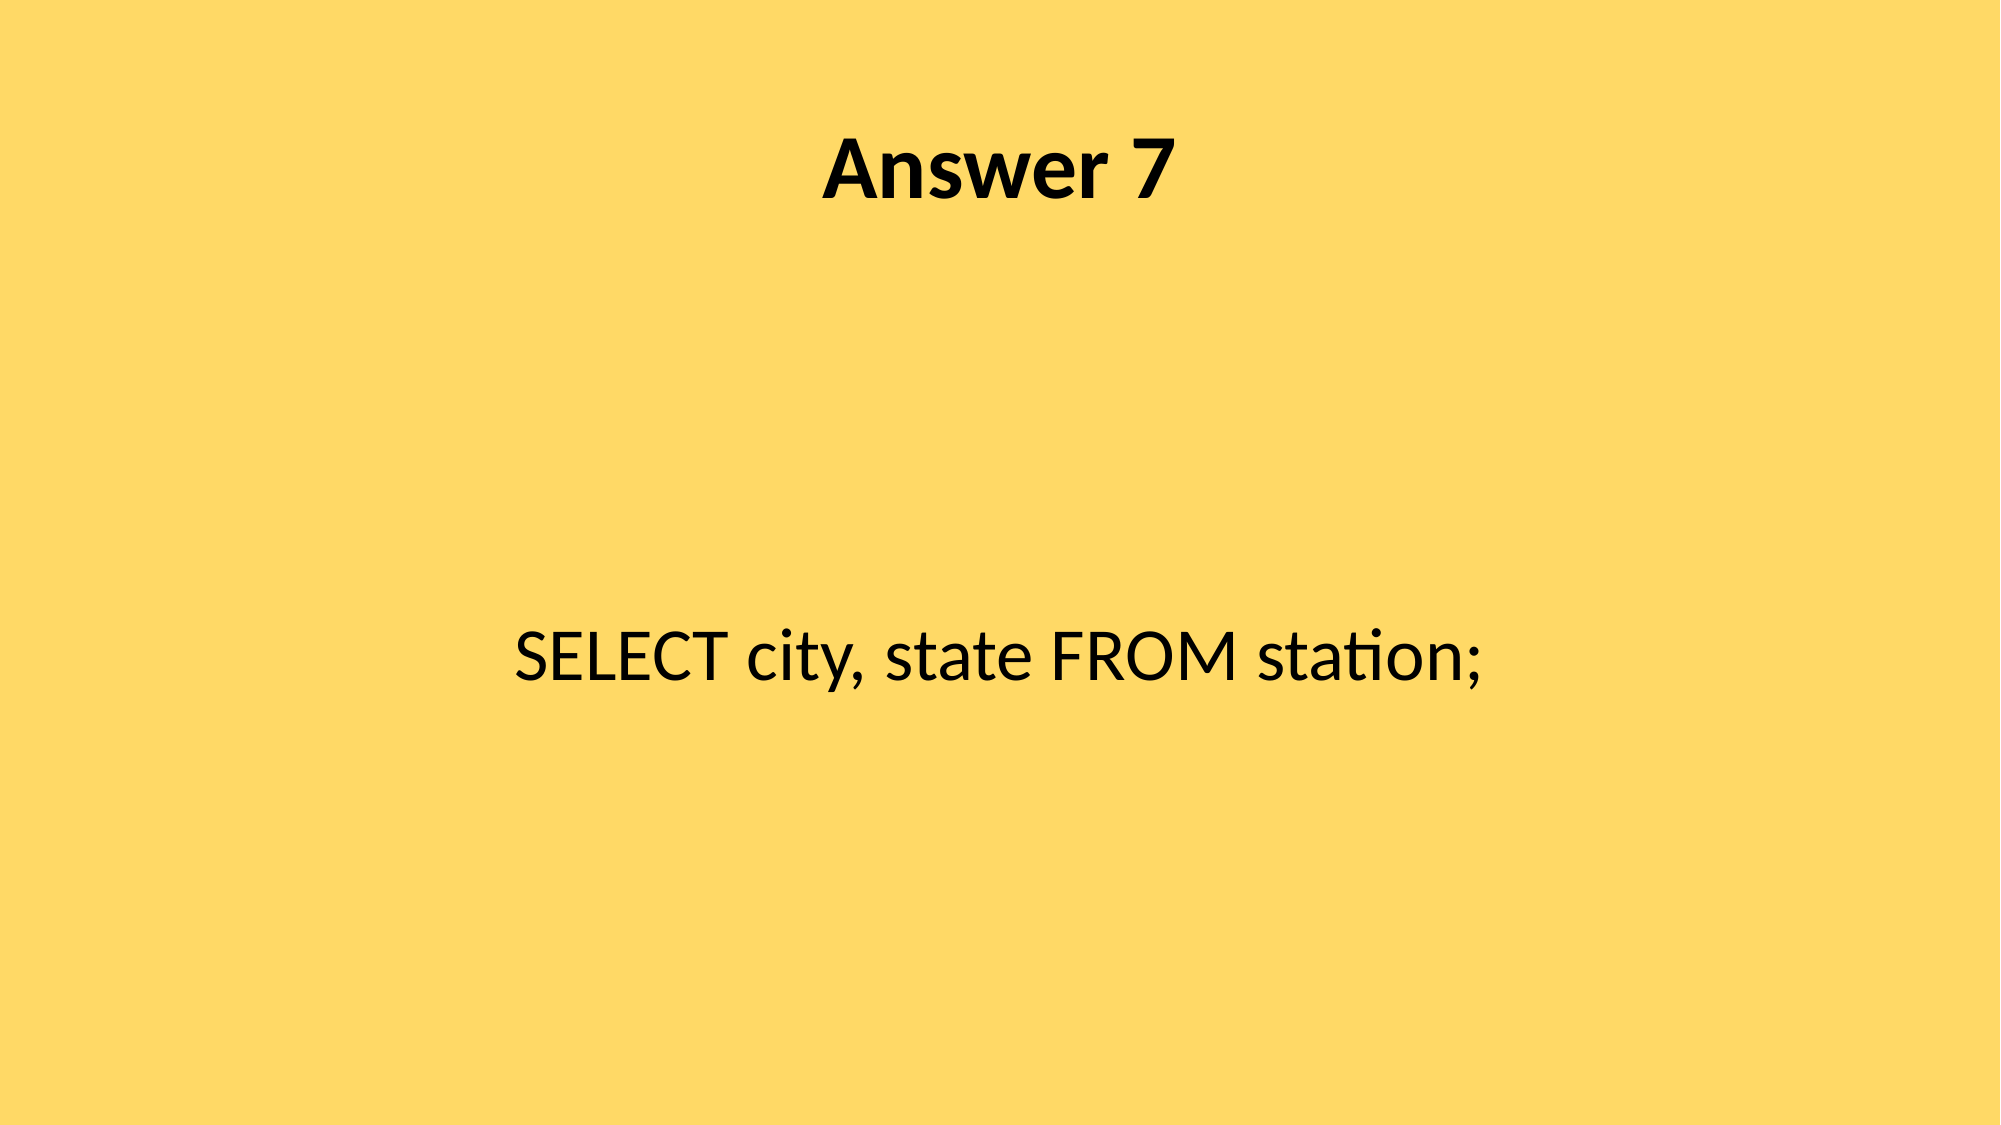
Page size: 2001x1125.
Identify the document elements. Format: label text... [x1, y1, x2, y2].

title Answer 7 [137, 59, 1863, 278]
list SELECT city, state FROM station; [137, 299, 1863, 1014]
